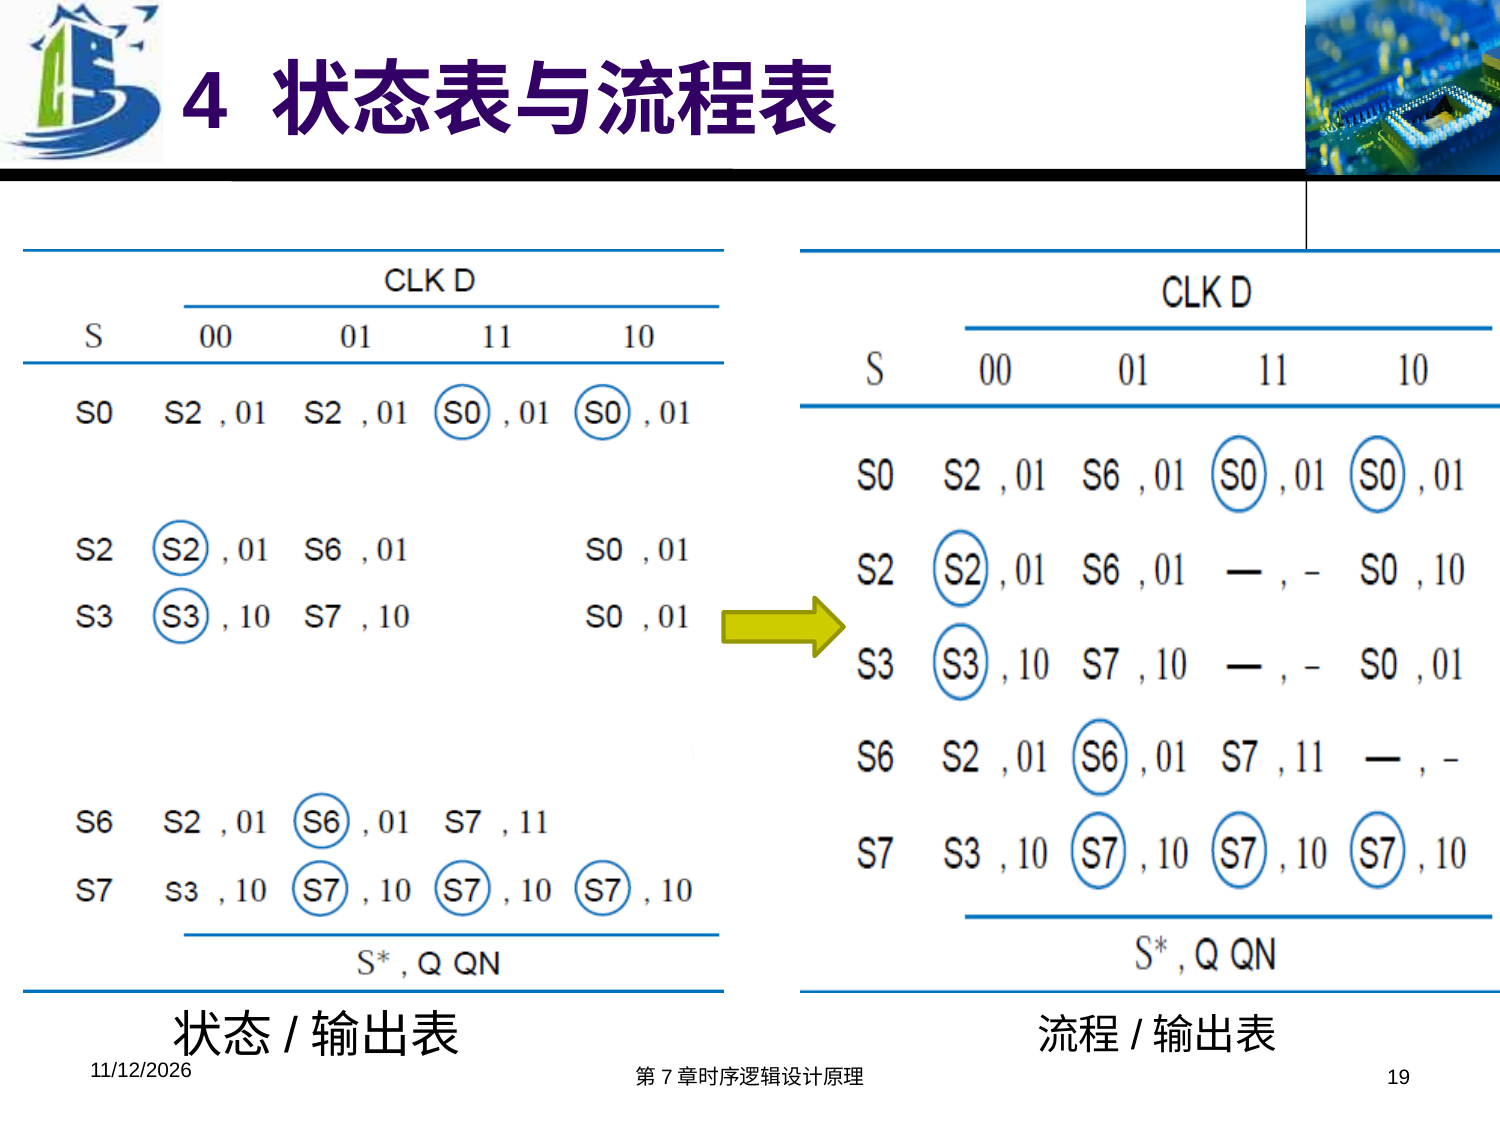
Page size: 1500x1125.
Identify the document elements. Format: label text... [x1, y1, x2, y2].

footer 第7章时序逻辑设计原理 [512, 1055, 988, 1101]
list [23, 249, 724, 993]
picture [0, 0, 163, 163]
title 4 状态表与流程表 [167, 30, 1301, 153]
text_box 状态/输出表 [157, 1002, 475, 1070]
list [799, 249, 1500, 993]
slide_number 19 [1074, 1055, 1426, 1101]
text_box 流程/输出表 [1022, 1002, 1293, 1066]
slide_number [74, 1048, 426, 1101]
text_box [727, 610, 794, 644]
picture [1306, 0, 1500, 175]
